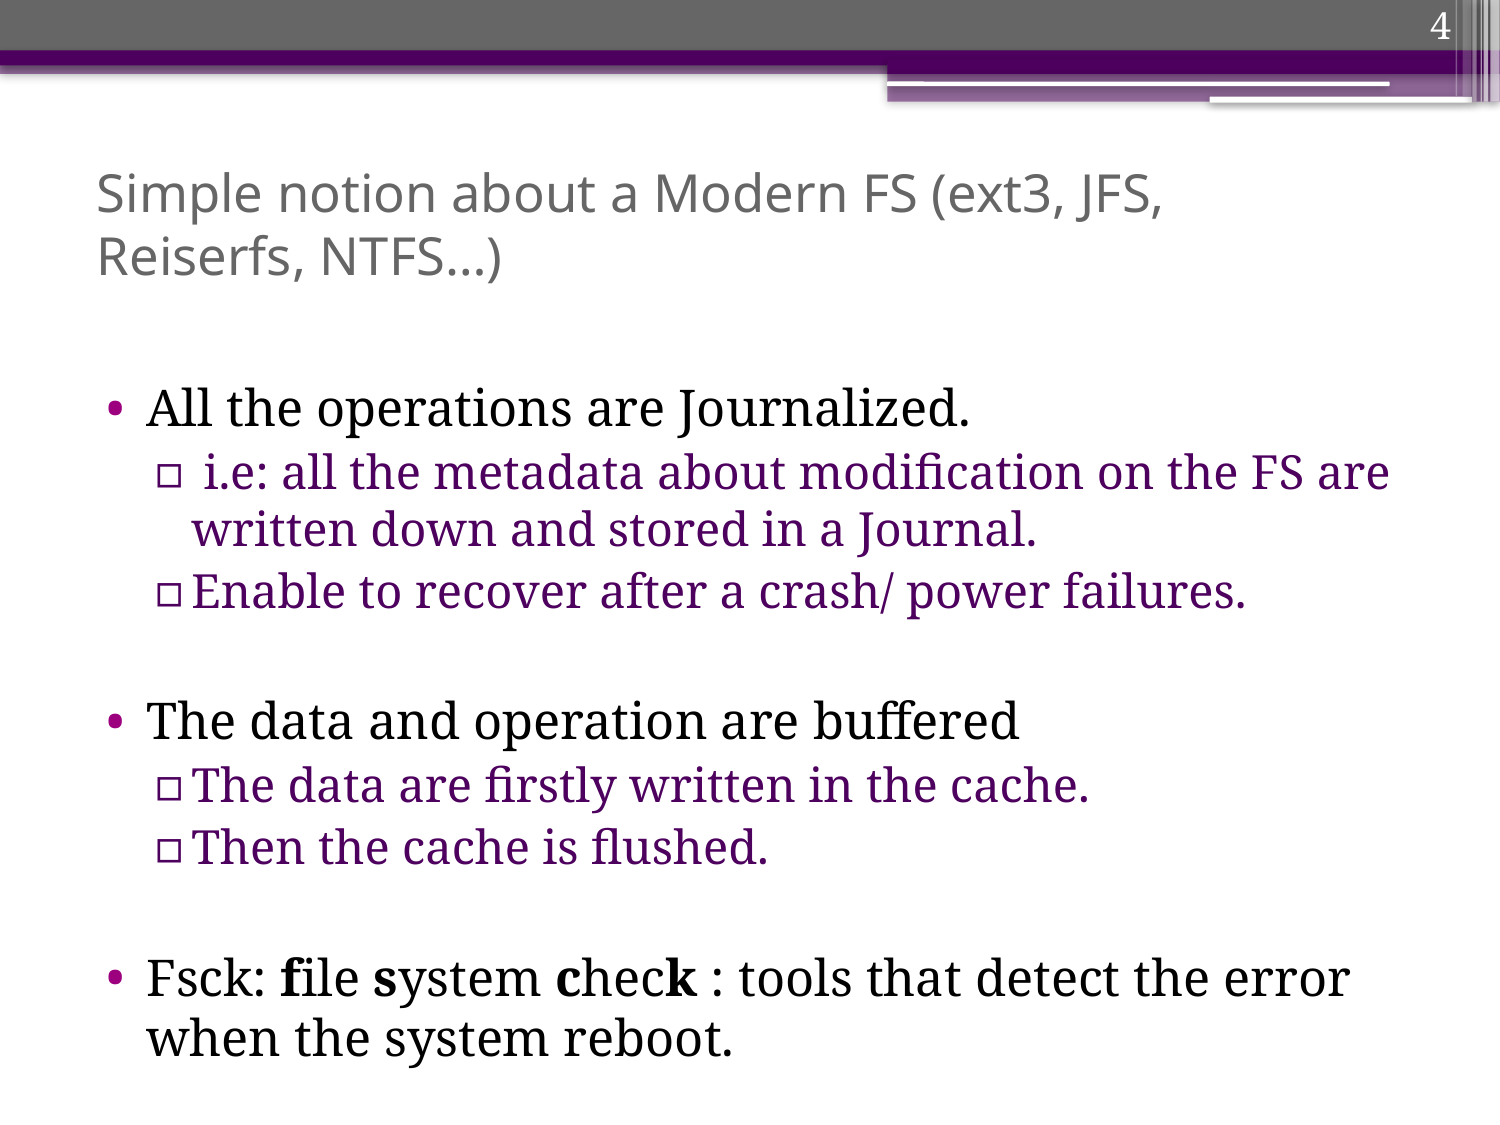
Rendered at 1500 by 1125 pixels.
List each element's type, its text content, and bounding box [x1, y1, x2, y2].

slide_number 4 [1341, 0, 1466, 61]
list All the operations are Journalized. i.e: all the metadata about modification on the FS are written down and stored in a Journal. Enable to recover after a crash/ power failures. The data and operation are buffered The data are firstly written in the cache. Then the cache is flushed. Fsck: file system check : tools that detect the error when the system reboot. [75, 368, 1425, 1079]
title Simple notion about a Modern FS (ext3, JFS, Reiserfs, NTFS…) [82, 152, 1250, 293]
